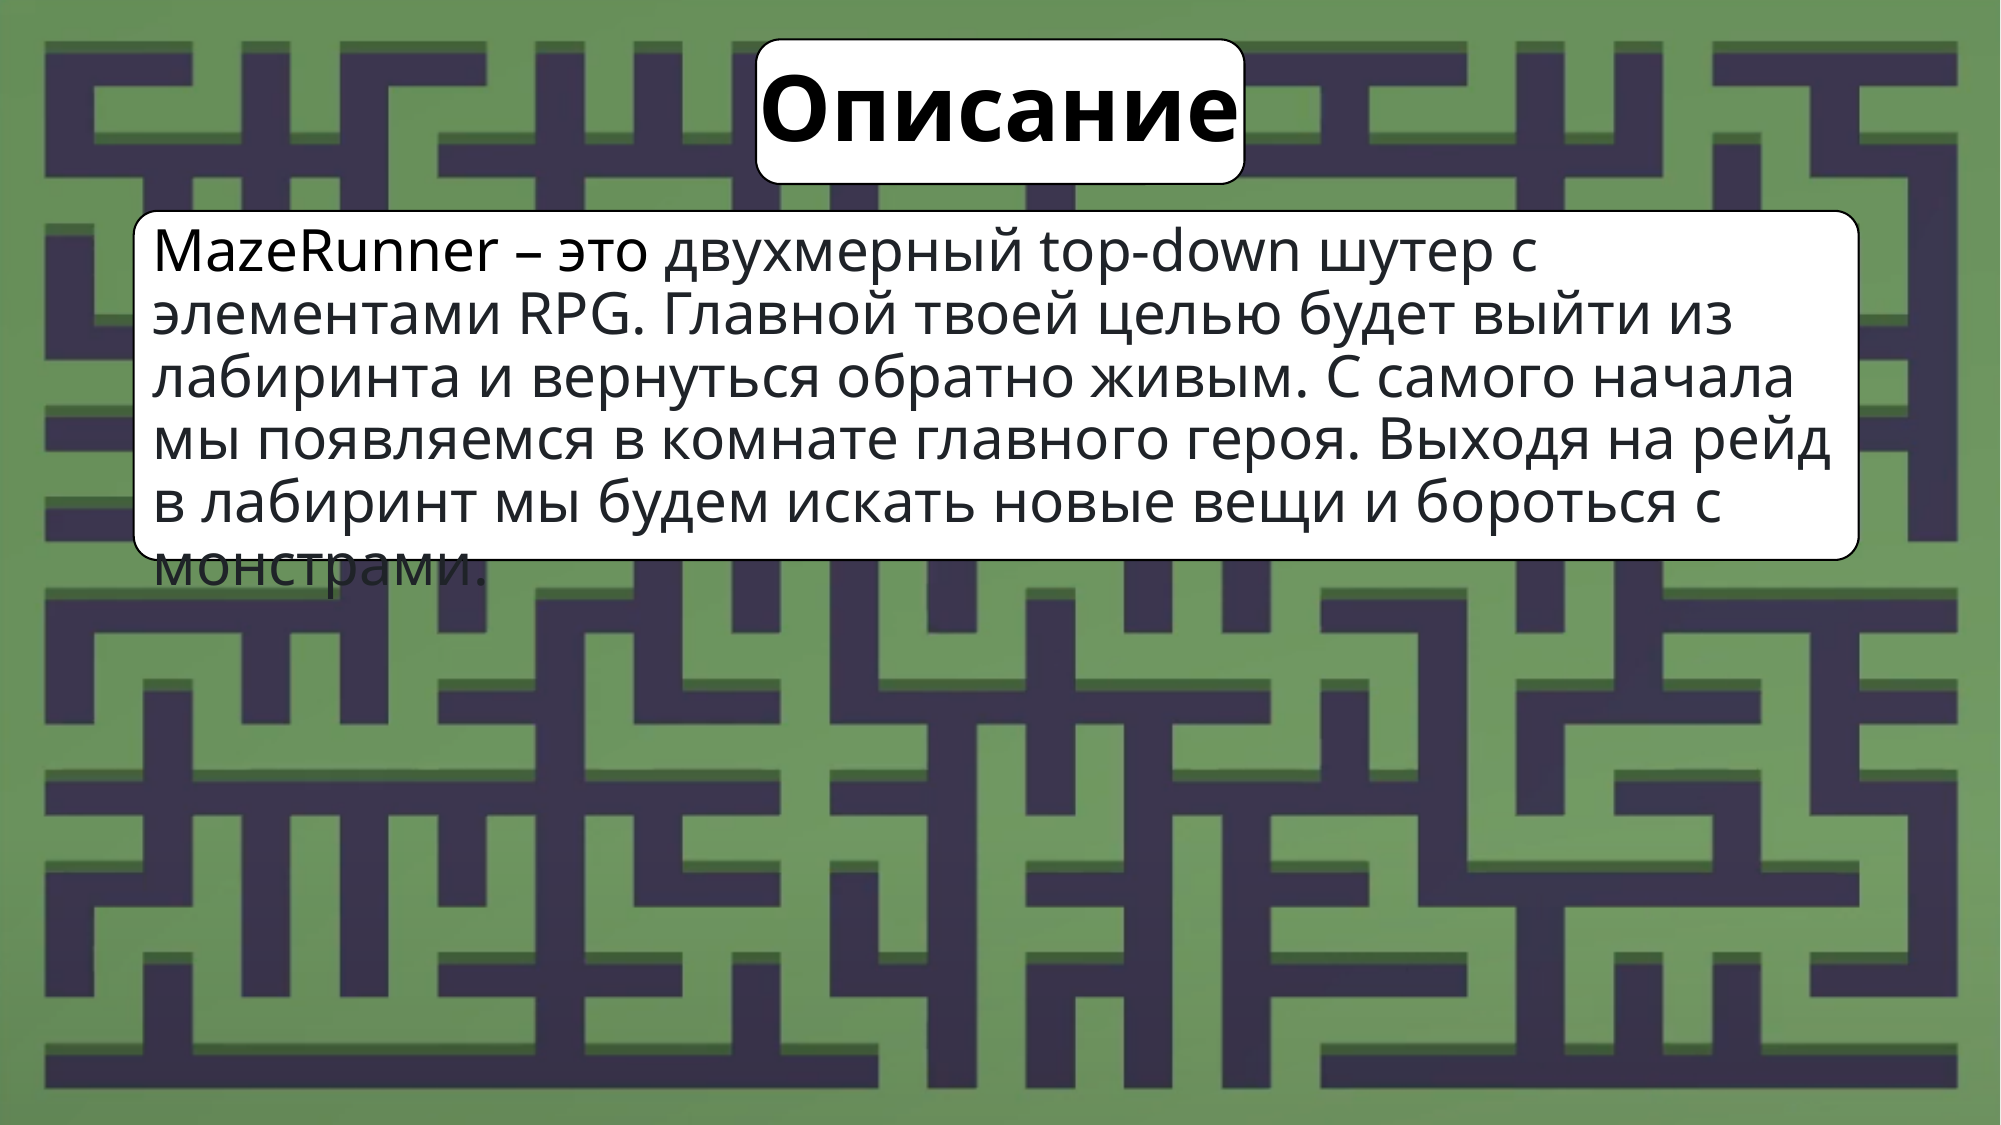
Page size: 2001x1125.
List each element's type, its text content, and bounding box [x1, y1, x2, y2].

picture [0, 0, 2001, 1125]
text_box [145, 209, 1847, 213]
title Описание [731, 39, 1269, 184]
text_box [132, 220, 137, 551]
list MazeRunner – это двухмерный top-down шутер с элементами RPG. Главной твоей целью будет выйти из лабиринта и вернуться обратно живым. С самого начала мы появляемся в комнате главного героя. Выходя на рейд в лабиринт мы будем искать новые вещи и бороться с монстрами. [137, 213, 1863, 563]
